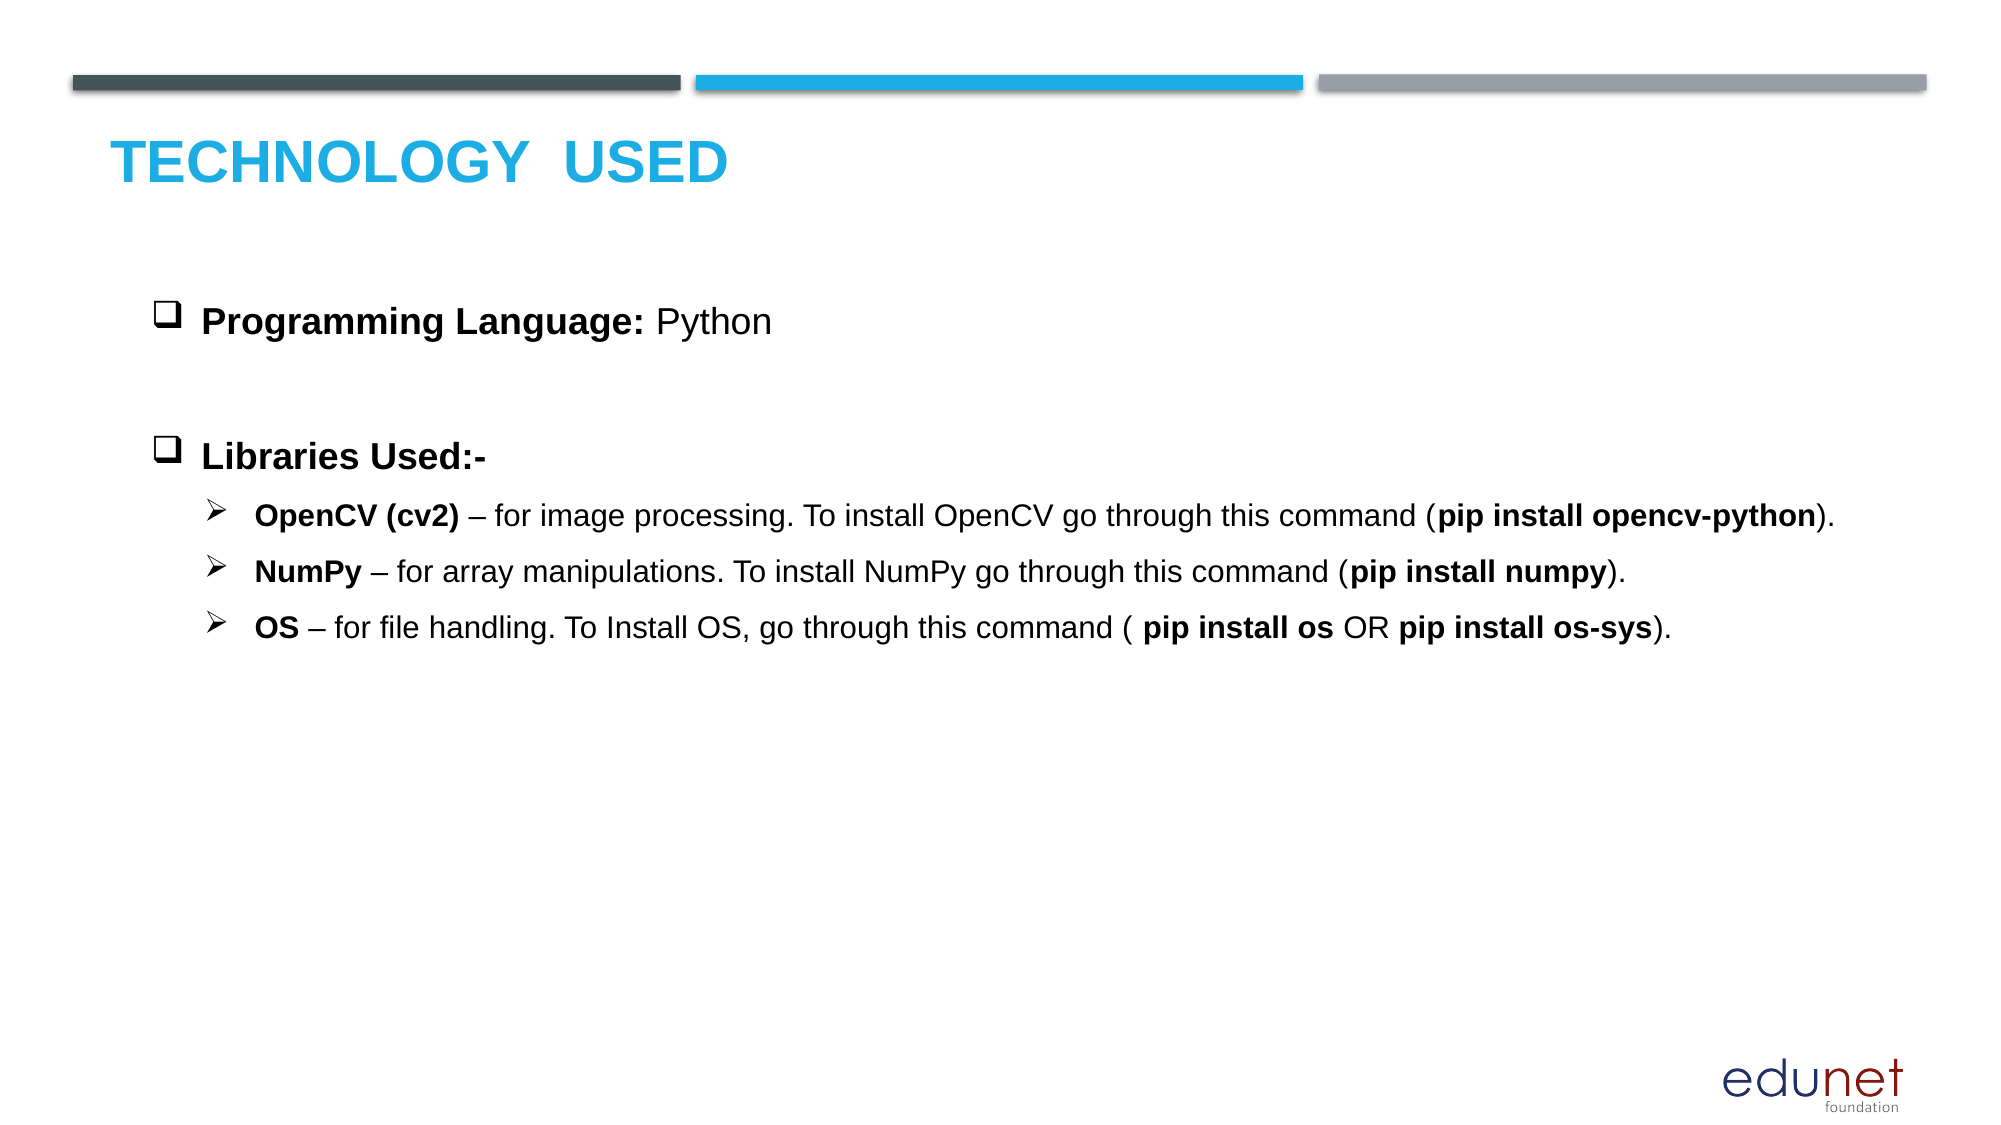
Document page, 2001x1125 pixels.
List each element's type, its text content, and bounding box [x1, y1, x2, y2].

title Technology used [95, 115, 1905, 203]
list Programming Language: Python Libraries Used:- OpenCV (cv2) – for image processing. To install OpenCV go through this command (pip install opencv-python). NumPy – for array manipulations. To install NumPy go through this command (pip install numpy). OS – for file handling. To Install OS, go through this command ( pip install os OR pip install os-sys). [136, 266, 1864, 653]
picture [1719, 1056, 1905, 1116]
